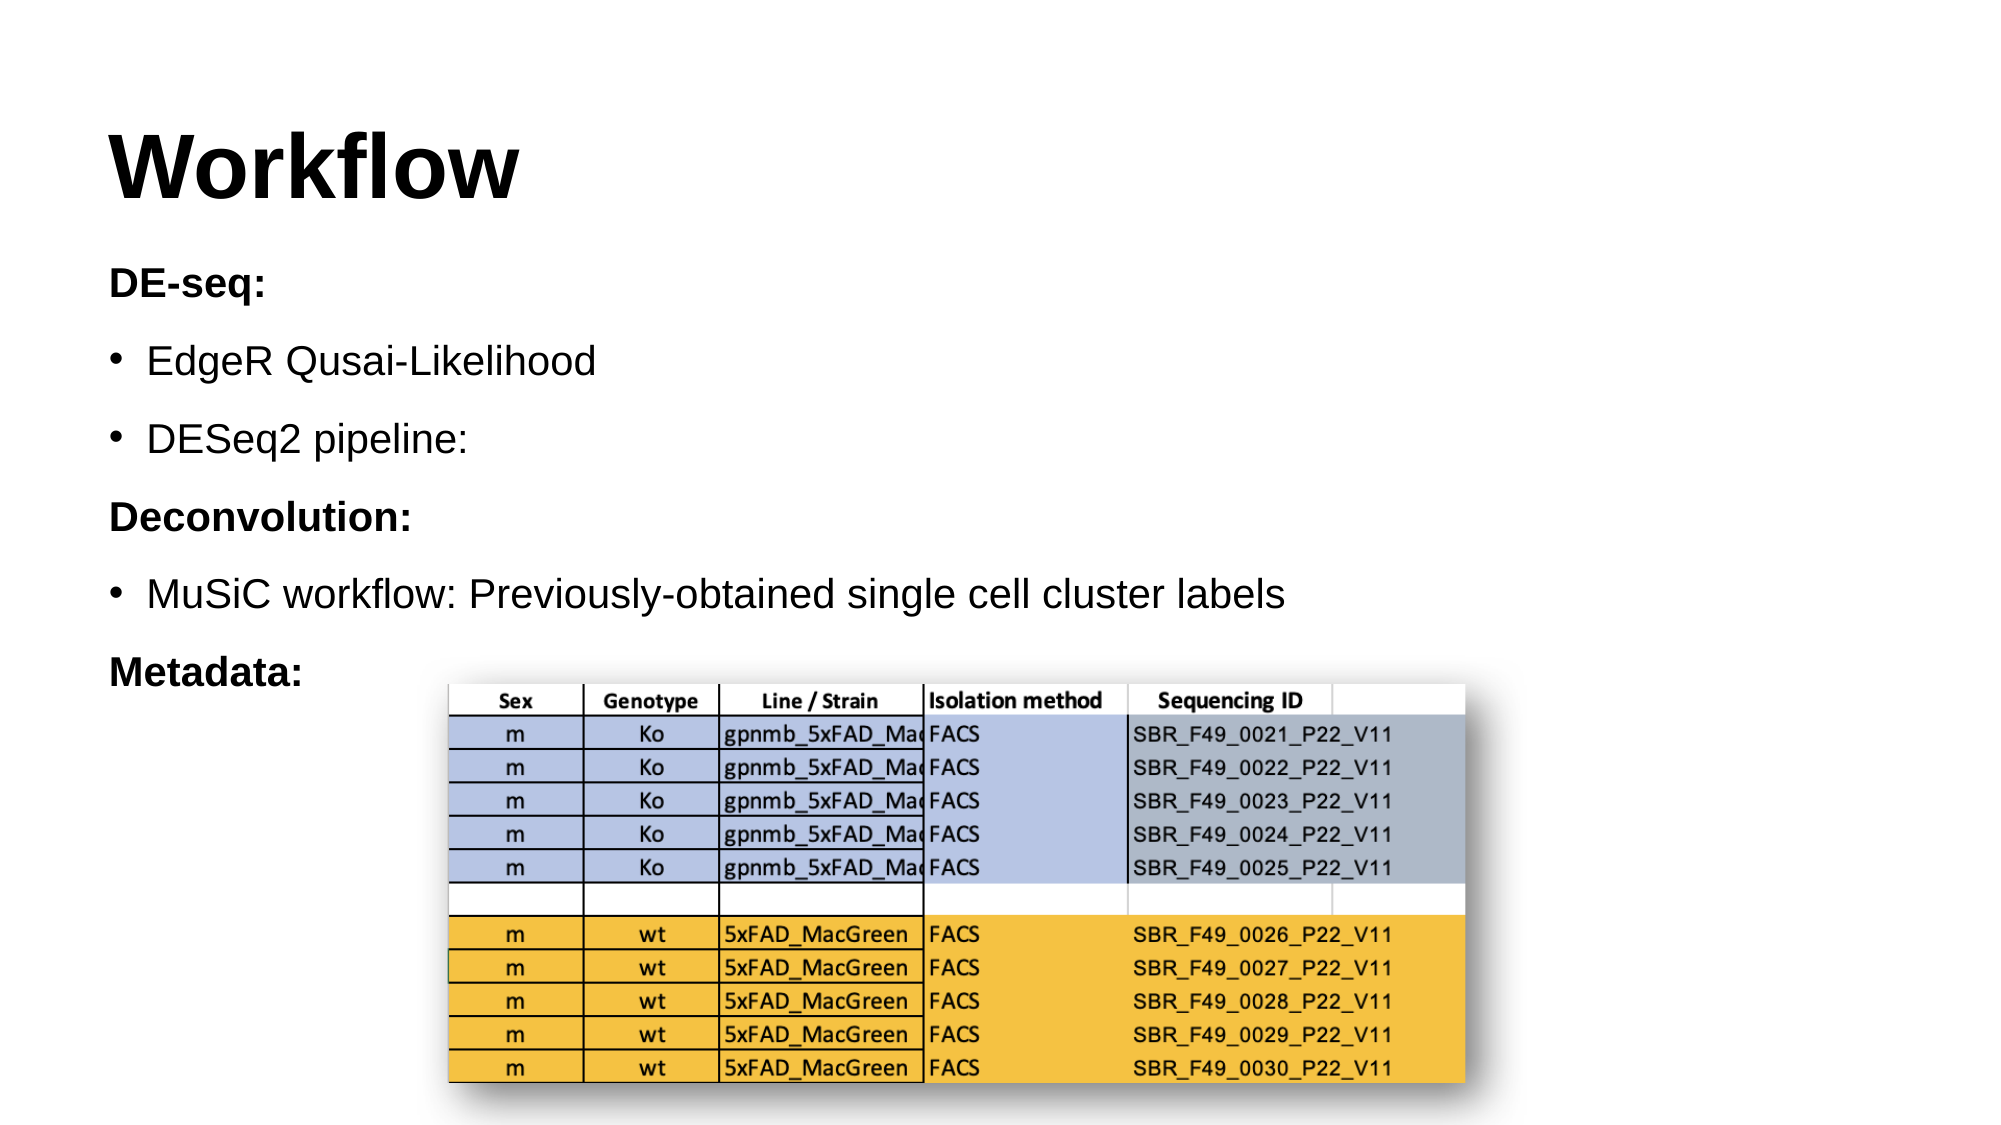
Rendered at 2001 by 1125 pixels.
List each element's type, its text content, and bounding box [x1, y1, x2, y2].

picture [447, 684, 1466, 1083]
list DE-seq: EdgeR Qusai-Likelihood DESeq2 pipeline: Deconvolution: MuSiC workflow: Previously-obtained single cell cluster labels Metadata: [94, 241, 1863, 714]
title Workflow [94, 59, 1819, 241]
